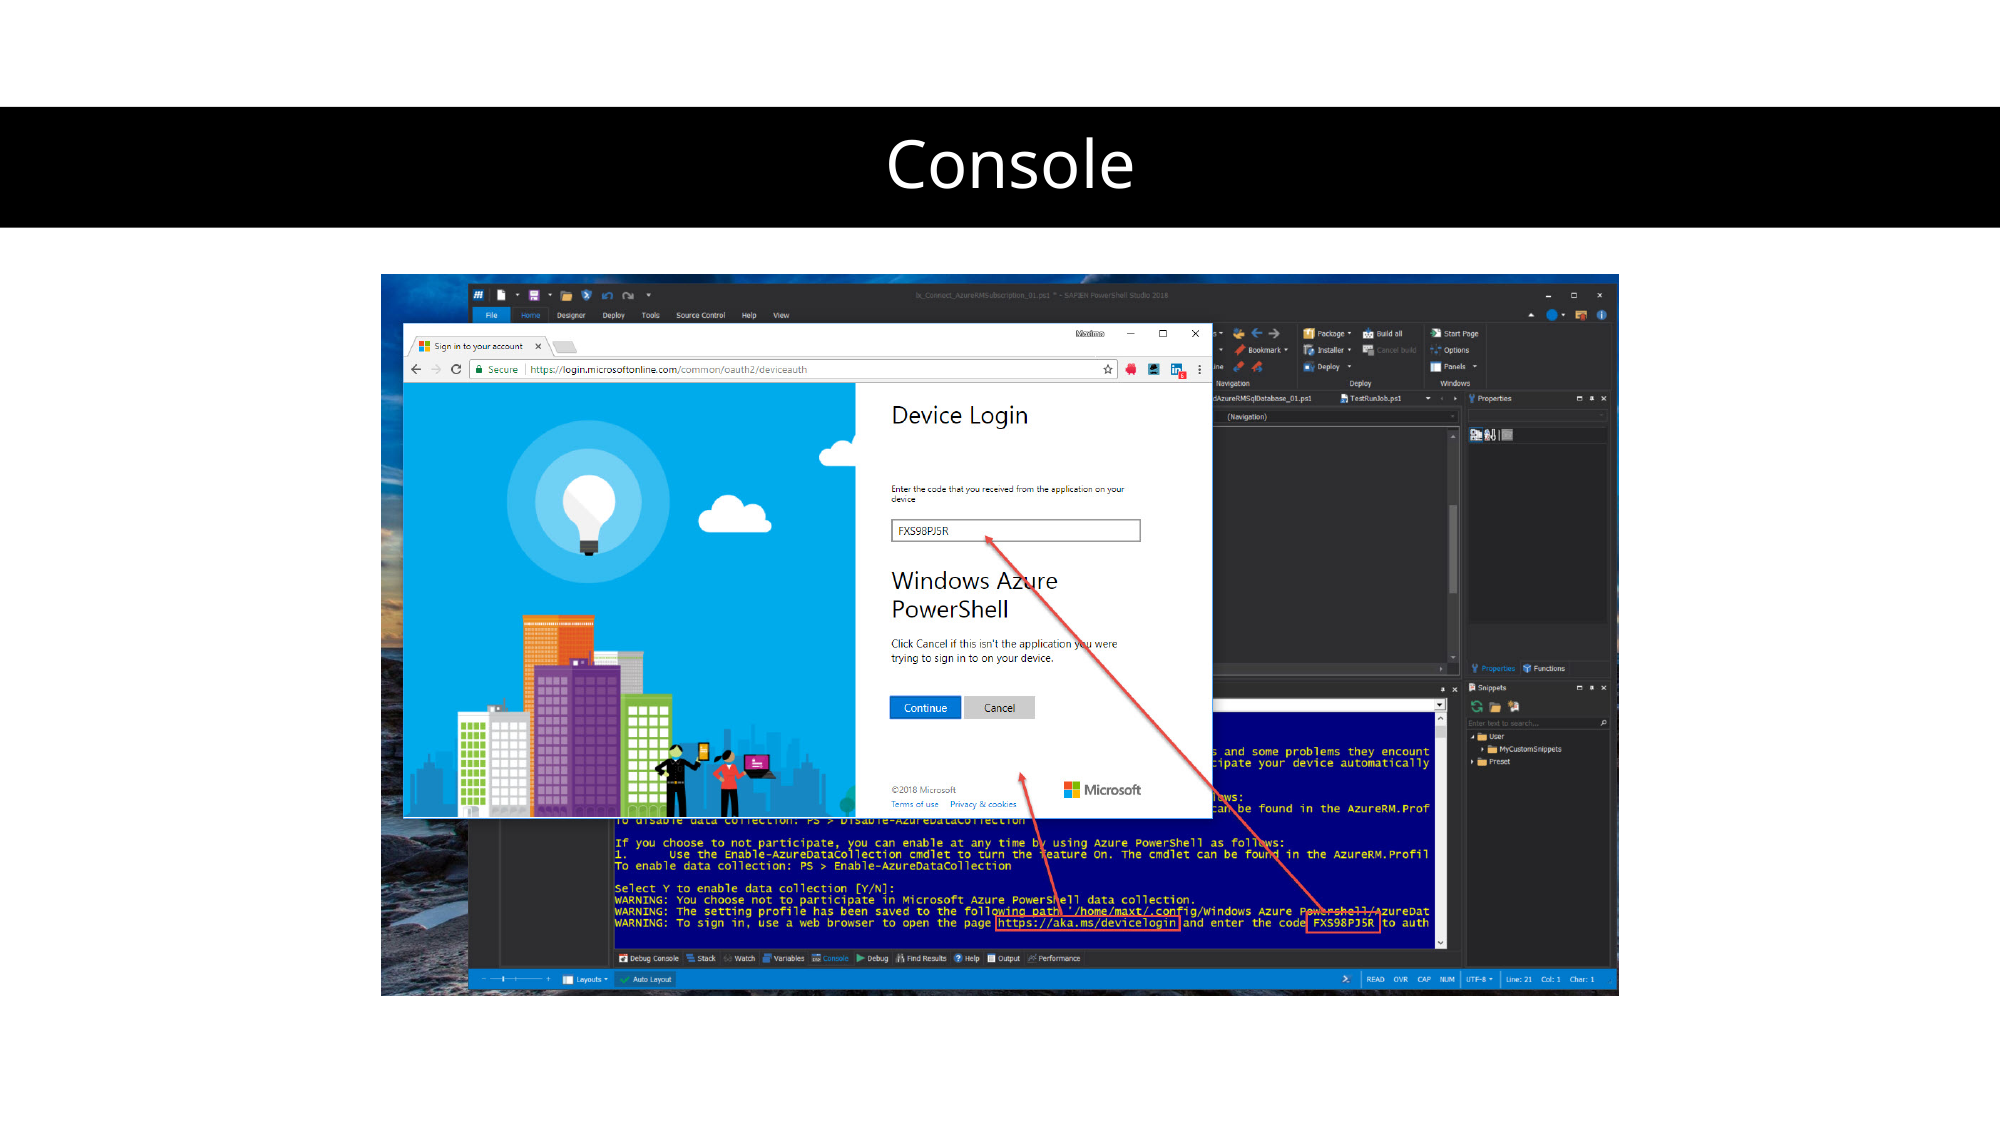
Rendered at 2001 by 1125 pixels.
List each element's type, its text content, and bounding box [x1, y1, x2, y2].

text_box [0, 106, 2000, 229]
title Console [91, 105, 1931, 228]
picture [508, 421, 669, 582]
picture [699, 495, 771, 532]
picture [725, 731, 729, 750]
picture [381, 274, 1619, 996]
